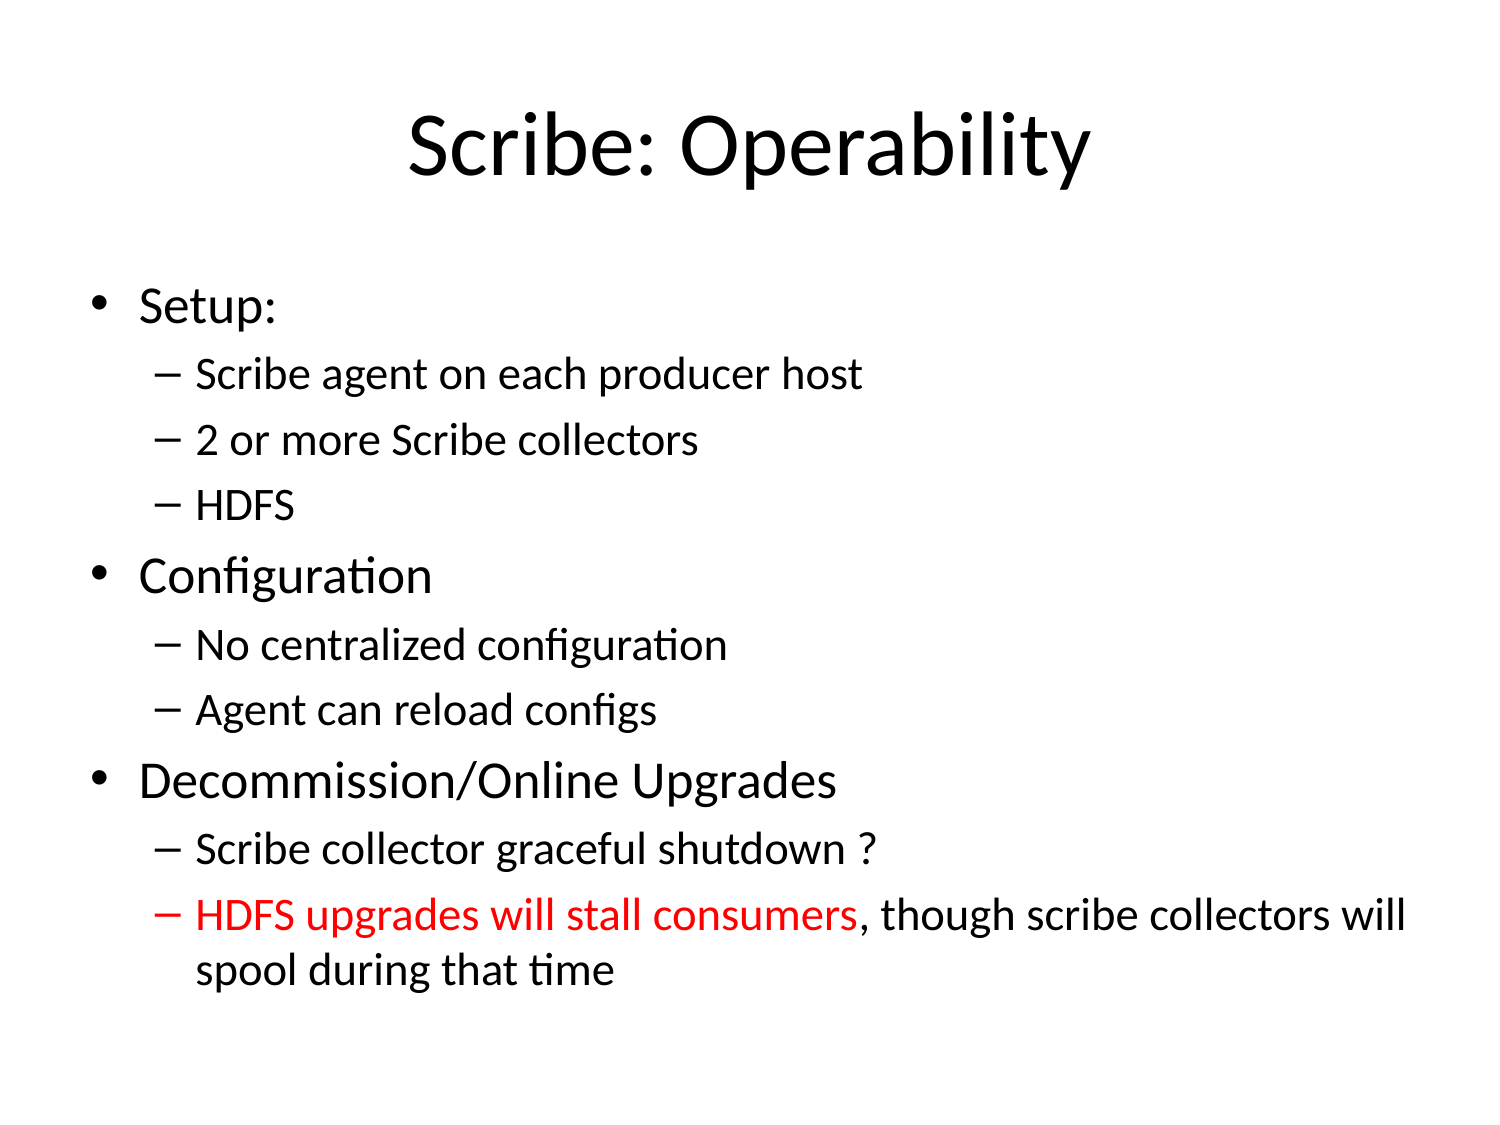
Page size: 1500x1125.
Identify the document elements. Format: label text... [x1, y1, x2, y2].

list Setup: Scribe agent on each producer host 2 or more Scribe collectors HDFS Configuration No centralized configuration Agent can reload configs Decommission/Online Upgrades Scribe collector graceful shutdown ? HDFS upgrades will stall consumers, though scribe collectors will spool during that time [75, 262, 1425, 1005]
title Scribe: Operability [75, 45, 1425, 233]
